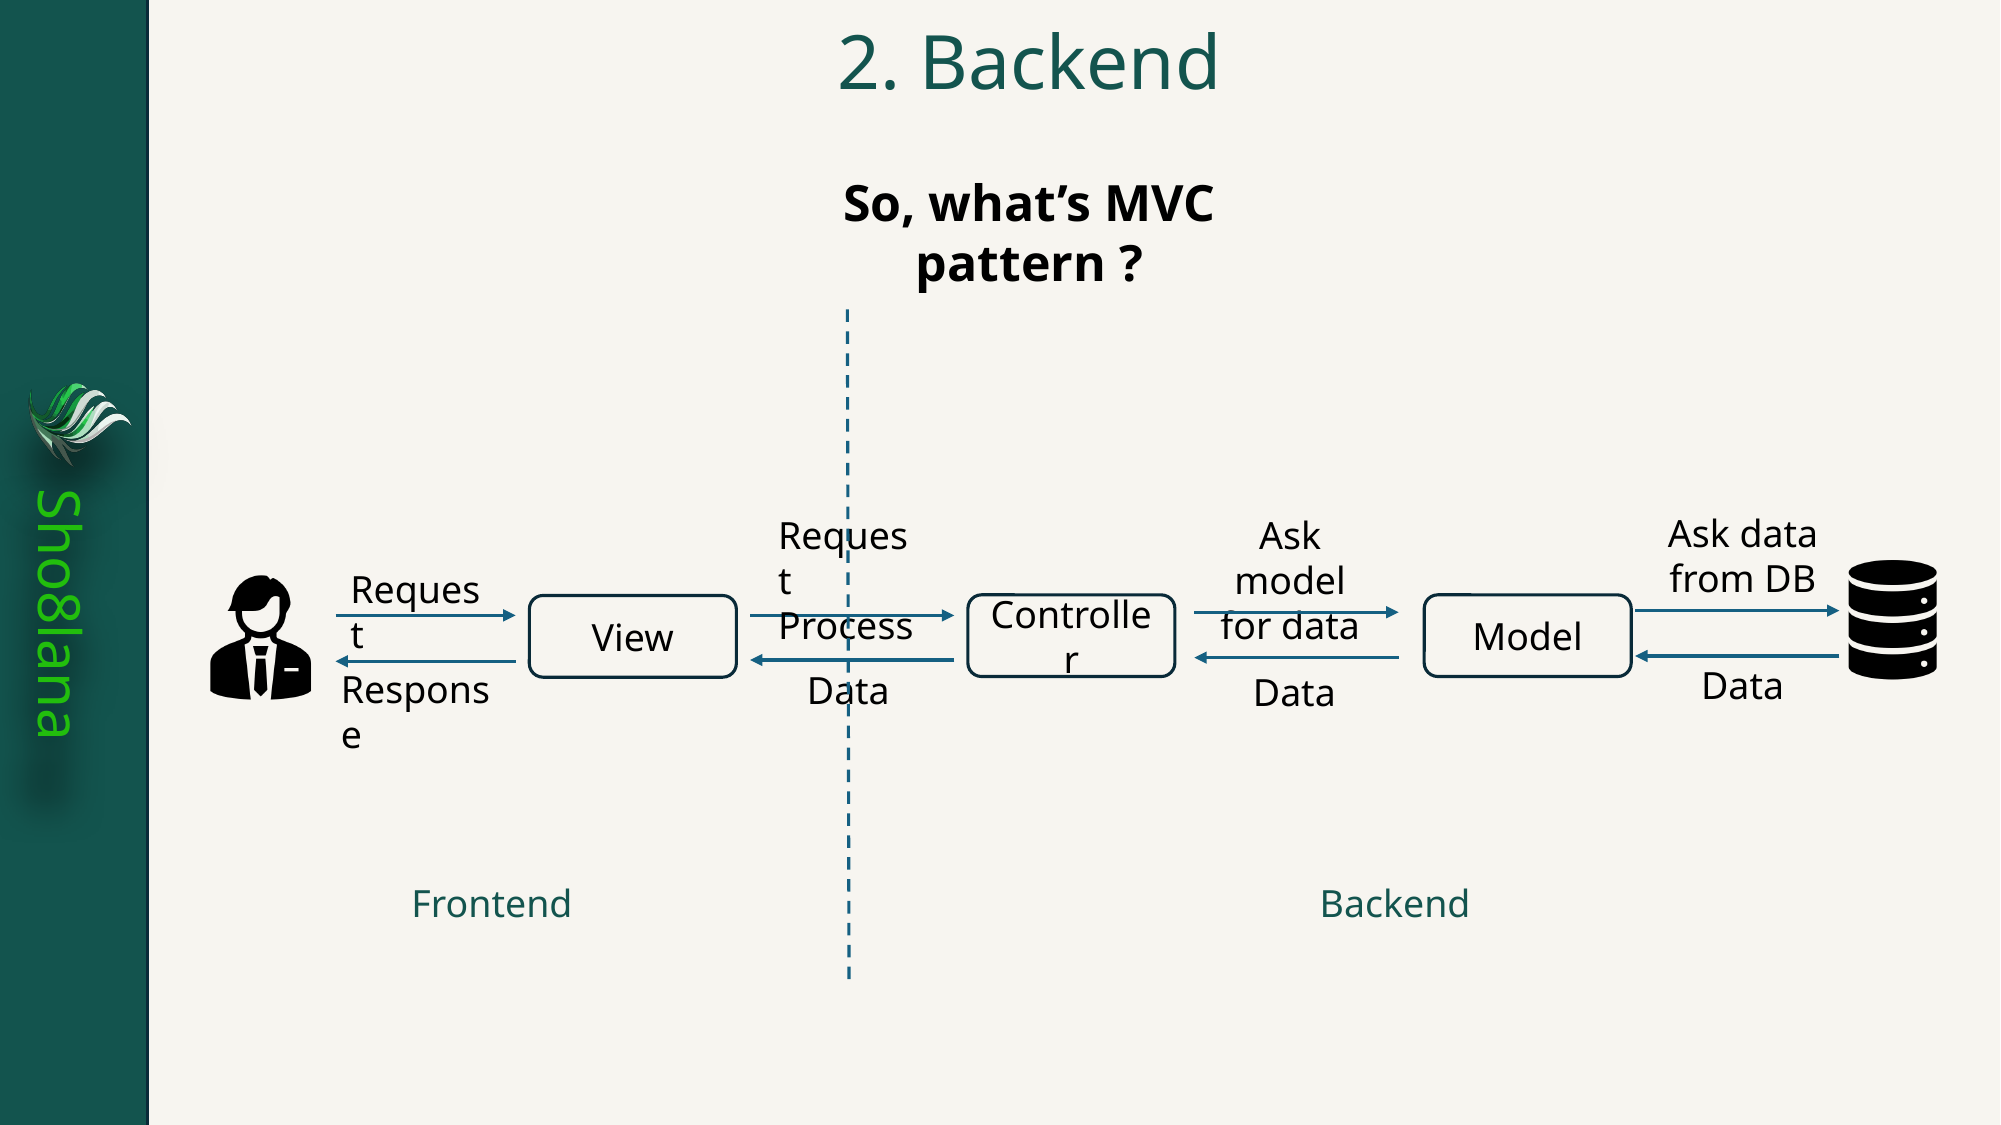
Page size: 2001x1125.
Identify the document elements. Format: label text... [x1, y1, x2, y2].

text_box Request Process [763, 504, 846, 614]
text_box Request Process [850, 504, 931, 614]
text_box [0, 0, 149, 402]
text_box Data [751, 661, 846, 720]
text_box Request [337, 617, 503, 658]
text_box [846, 308, 850, 981]
text_box Data [850, 661, 946, 720]
text_box Model [1422, 593, 1633, 679]
text_box Sho8lana [19, 473, 105, 775]
text_box Response [326, 658, 520, 764]
text_box View [527, 593, 738, 679]
picture [1816, 543, 1968, 695]
text_box Frontend [396, 872, 595, 933]
text_box Request [335, 558, 503, 614]
picture [185, 560, 337, 712]
text_box So, what’s MVC pattern ? [782, 163, 1277, 299]
text_box [0, 520, 149, 1125]
text_box 2. Backend [634, 6, 1425, 112]
text_box Request Process [850, 617, 931, 655]
text_box Data [1645, 657, 1840, 715]
text_box Ask model for data [1189, 504, 1391, 655]
text_box Data [1197, 661, 1392, 722]
picture [25, 370, 132, 480]
text_box Request Process [763, 617, 846, 655]
text_box Ask data from DB [1646, 502, 1840, 607]
text_box Backend [1304, 872, 1512, 933]
text_box Controller [966, 593, 1177, 679]
